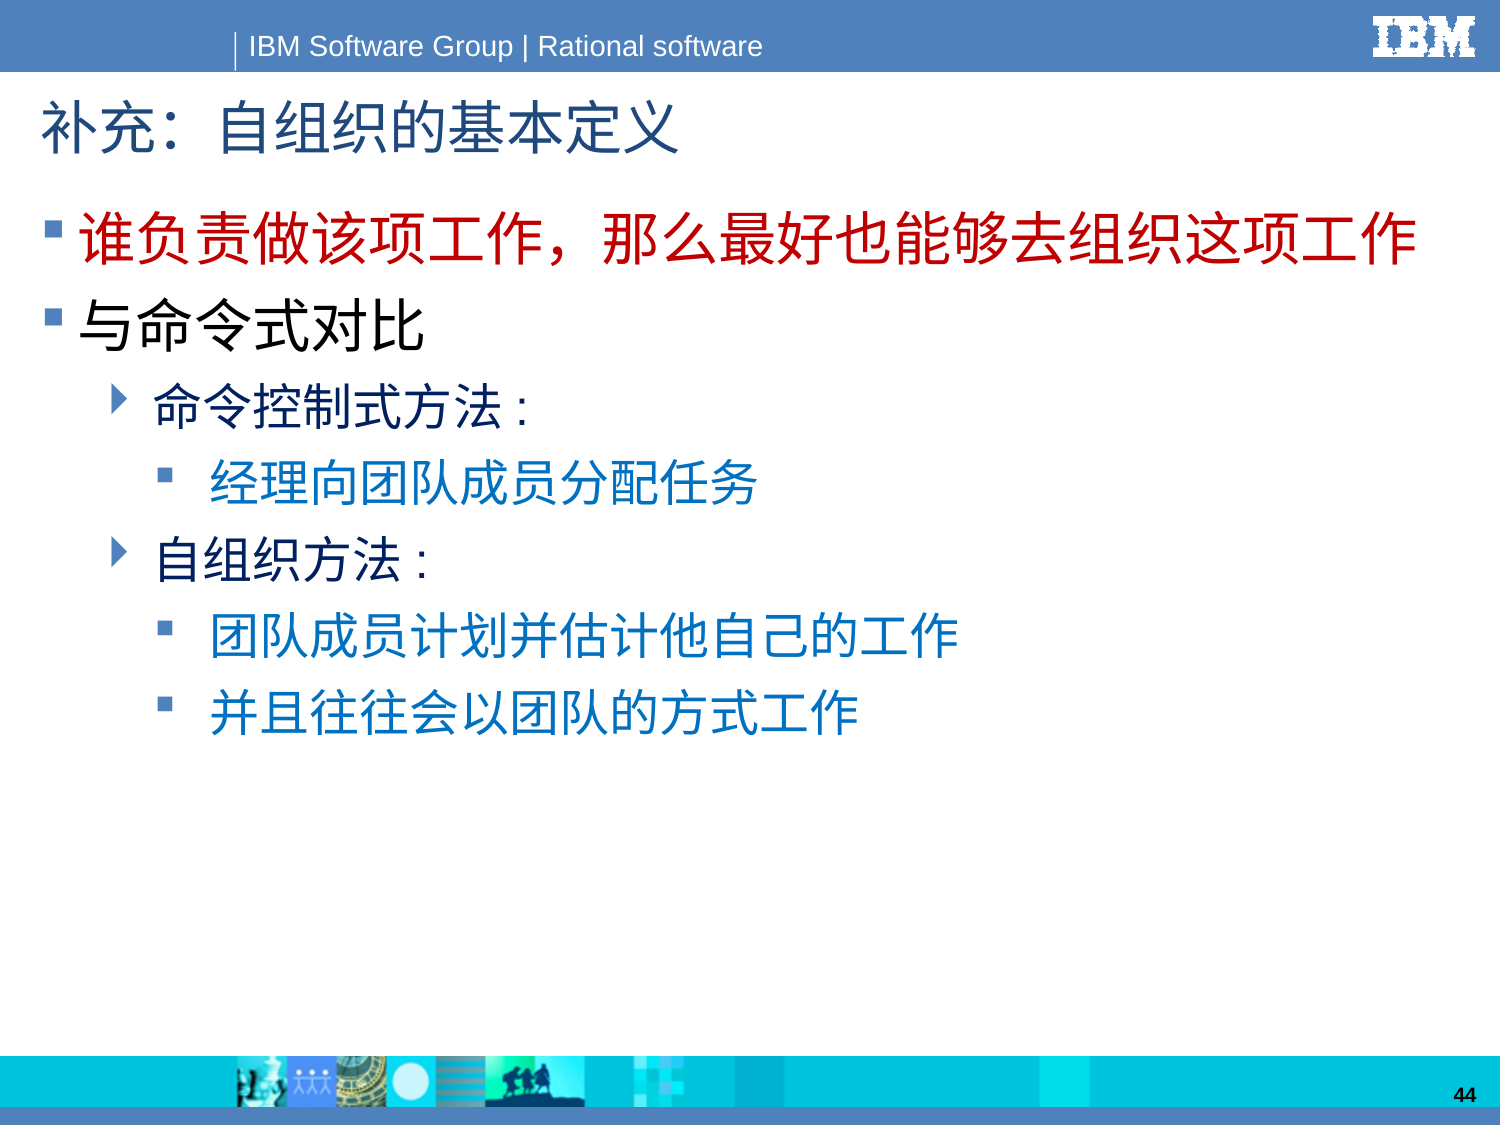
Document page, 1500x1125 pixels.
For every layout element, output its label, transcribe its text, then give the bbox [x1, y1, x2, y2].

picture [0, 1056, 1500, 1107]
list 谁负责做该项工作，那么最好也能够去组织这项工作 与命令式对比 命令控制式方法: 经理向团队成员分配任务 自组织方法: 团队成员计划并估计他自己的工作 并且往往会以团队的方式工作 [25, 187, 1477, 1042]
slide_number 44 [1366, 1081, 1477, 1107]
title 补充：自组织的基本定义 [25, 91, 1477, 171]
